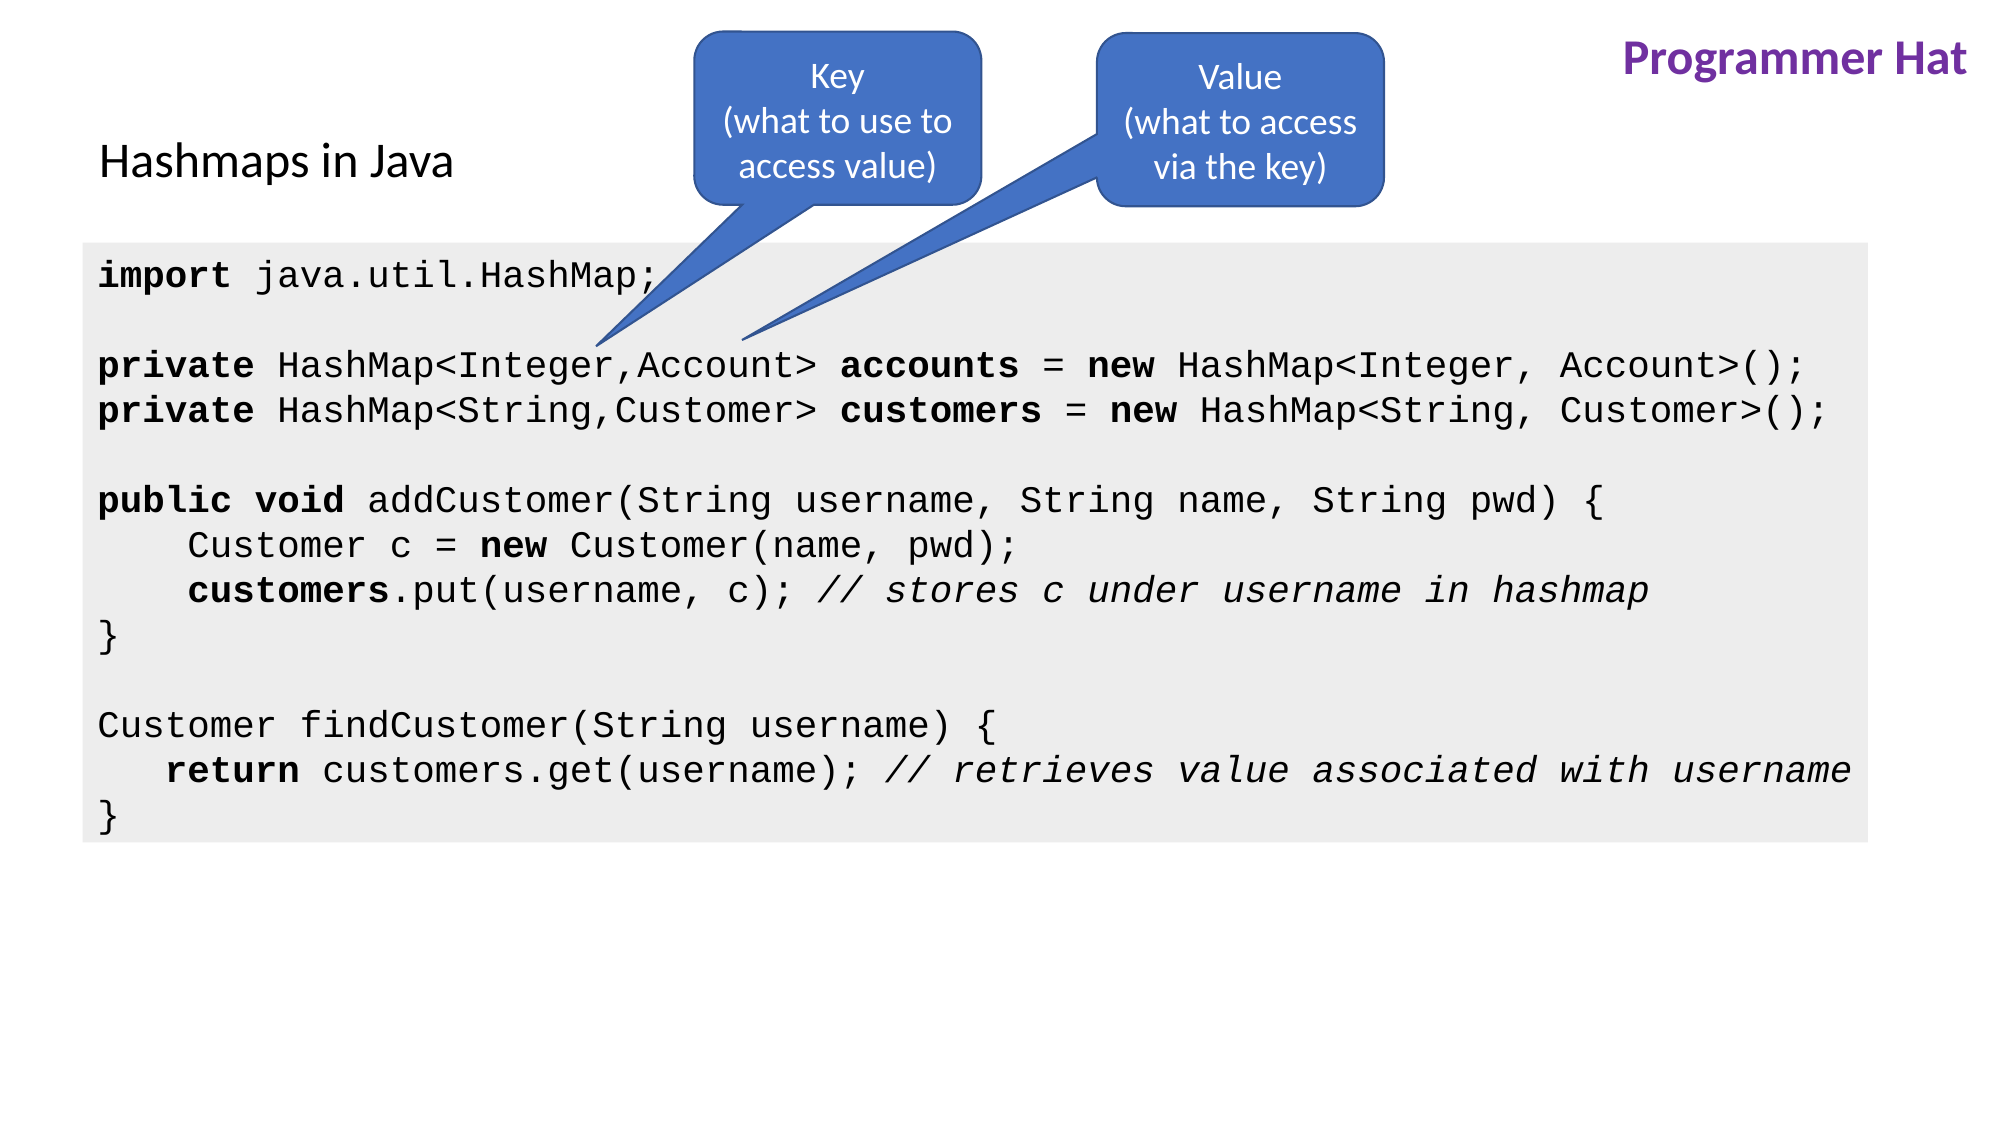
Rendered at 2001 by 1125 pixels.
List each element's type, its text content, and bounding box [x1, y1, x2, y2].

text_box Value (what to access via the key) [741, 31, 1386, 341]
text_box import java.util.HashMap; private HashMap<Integer,Account> accounts = new HashMap<Integer, Account>(); private HashMap<String,Customer> customers = new HashMap<String, Customer>(); public void addCustomer(String username, String name, String pwd) { Customer c = new Customer(name, pwd); customers.put(username, c); // stores c under username in hashmap } Customer findCustomer(String username) { return customers.get(username); // retrieves value associated with username } [82, 242, 1868, 843]
text_box Hashmaps in Java [84, 119, 470, 195]
text_box Programmer Hat [1607, 16, 1983, 92]
text_box Key (what to use to access value) [595, 30, 983, 348]
